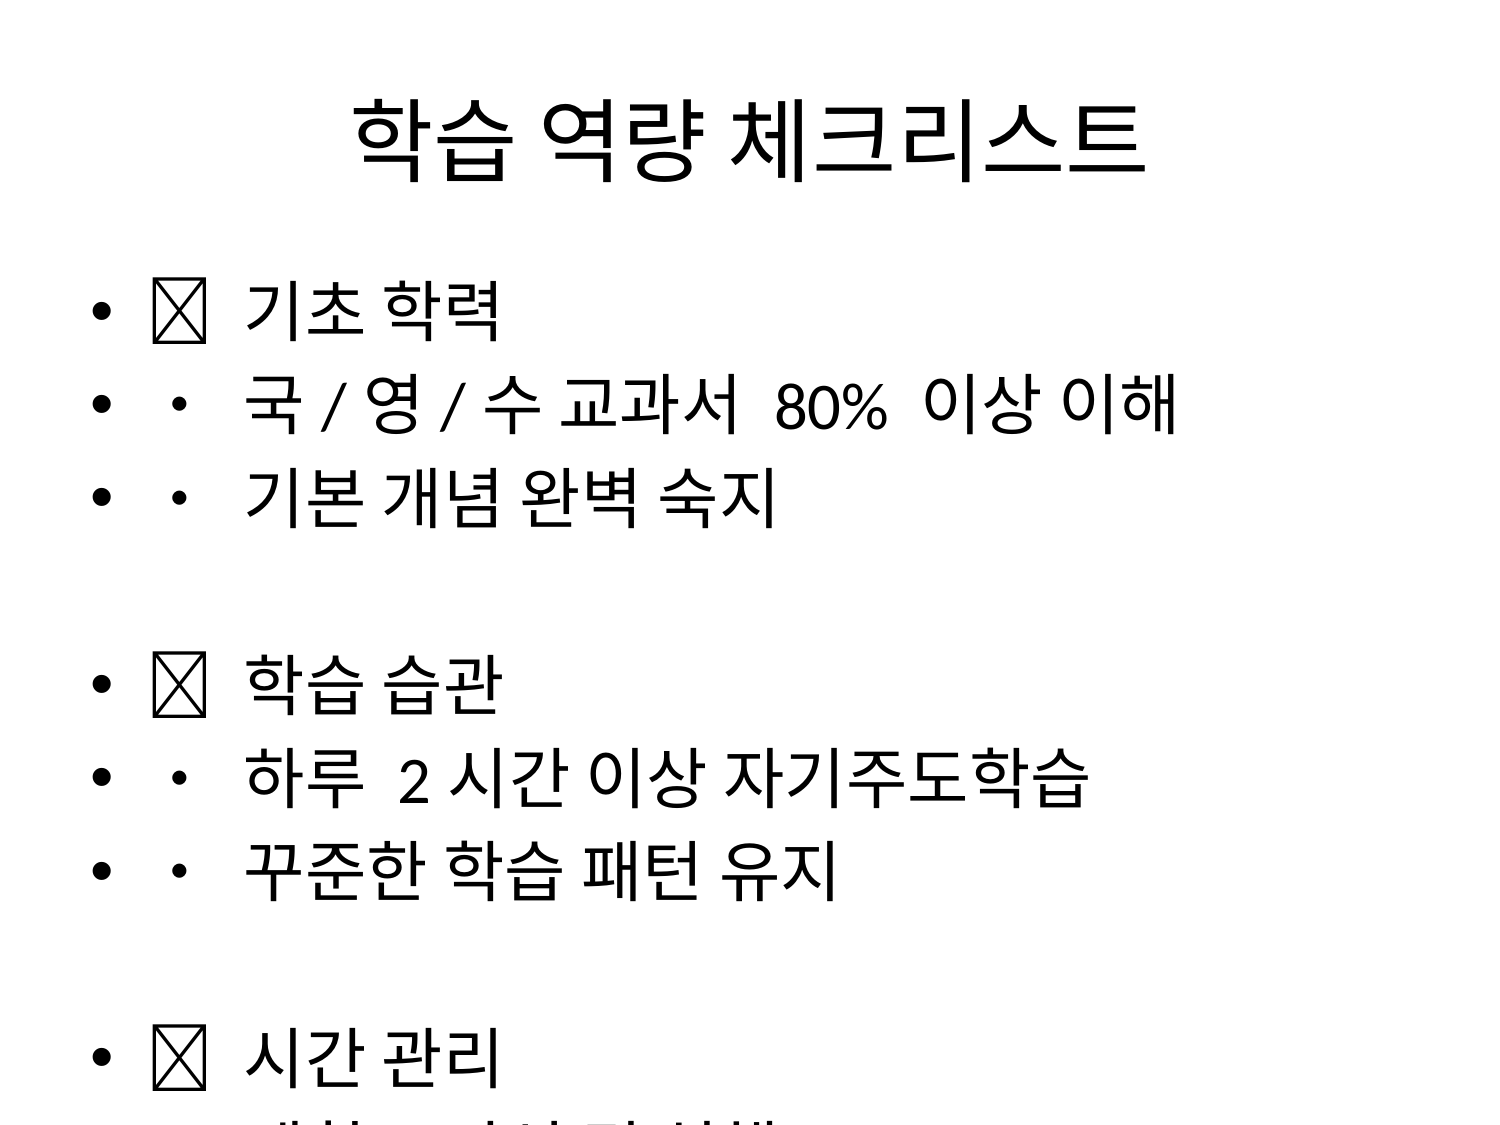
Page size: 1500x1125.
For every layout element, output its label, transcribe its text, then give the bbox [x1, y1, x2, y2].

list ✅ 기초 학력 • 국/영/수 교과서 80% 이상 이해 • 기본 개념 완벽 숙지 ✅ 학습 습관 • 하루 2시간 이상 자기주도학습 • 꾸준한 학습 패턴 유지 ✅ 시간 관리 • 계획표 작성 및 실행 • 우선순위 설정 능력 [75, 262, 1425, 1005]
title 학습 역량 체크리스트 [75, 45, 1425, 233]
